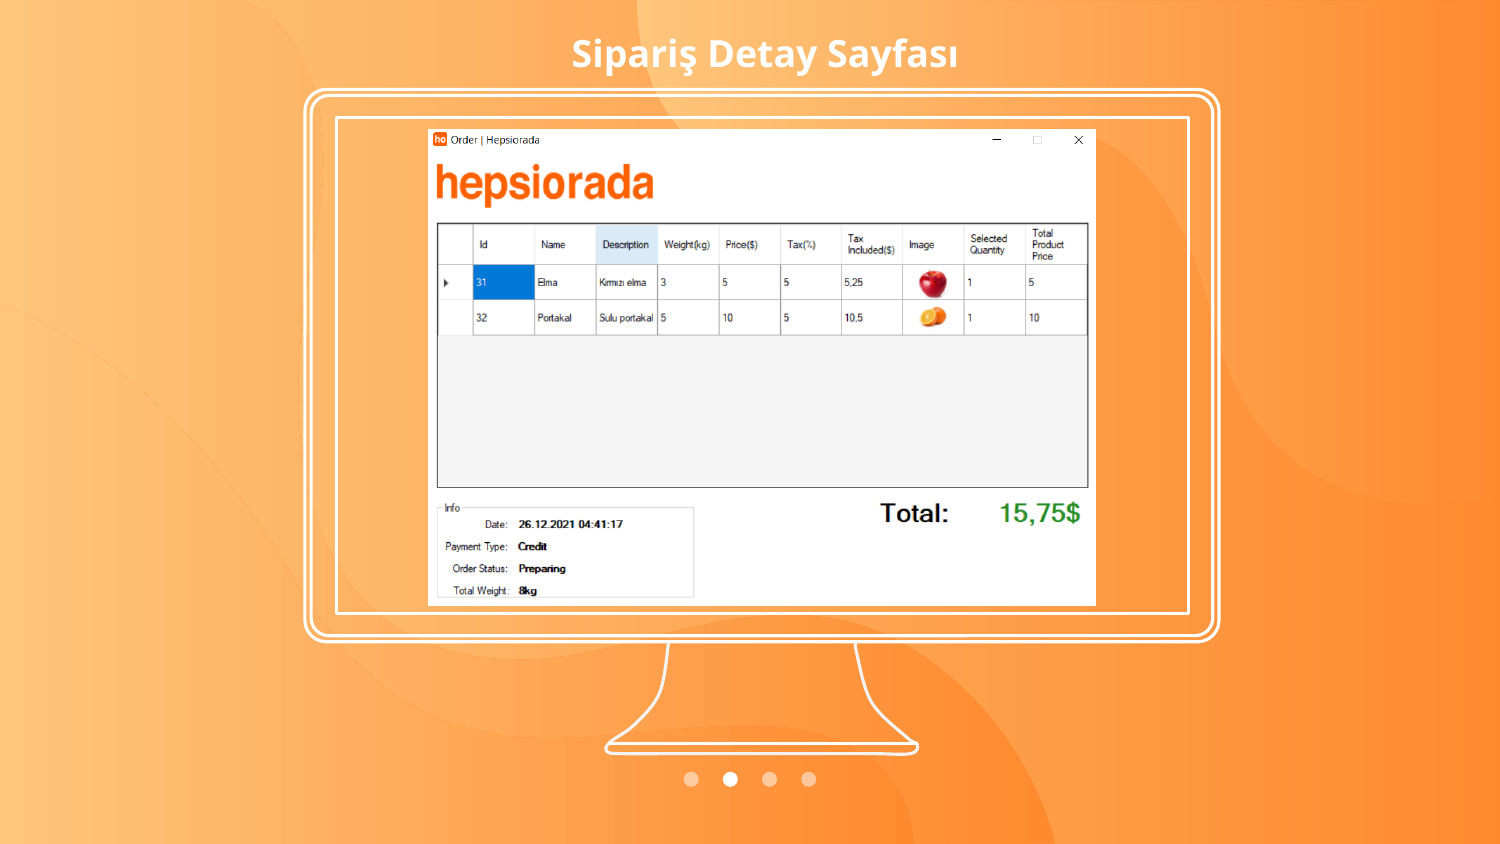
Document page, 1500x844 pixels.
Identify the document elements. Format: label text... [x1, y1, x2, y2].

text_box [304, 89, 1220, 755]
picture [428, 129, 1096, 606]
title Sipariş Detay Sayfası [556, 15, 998, 87]
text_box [683, 771, 817, 788]
